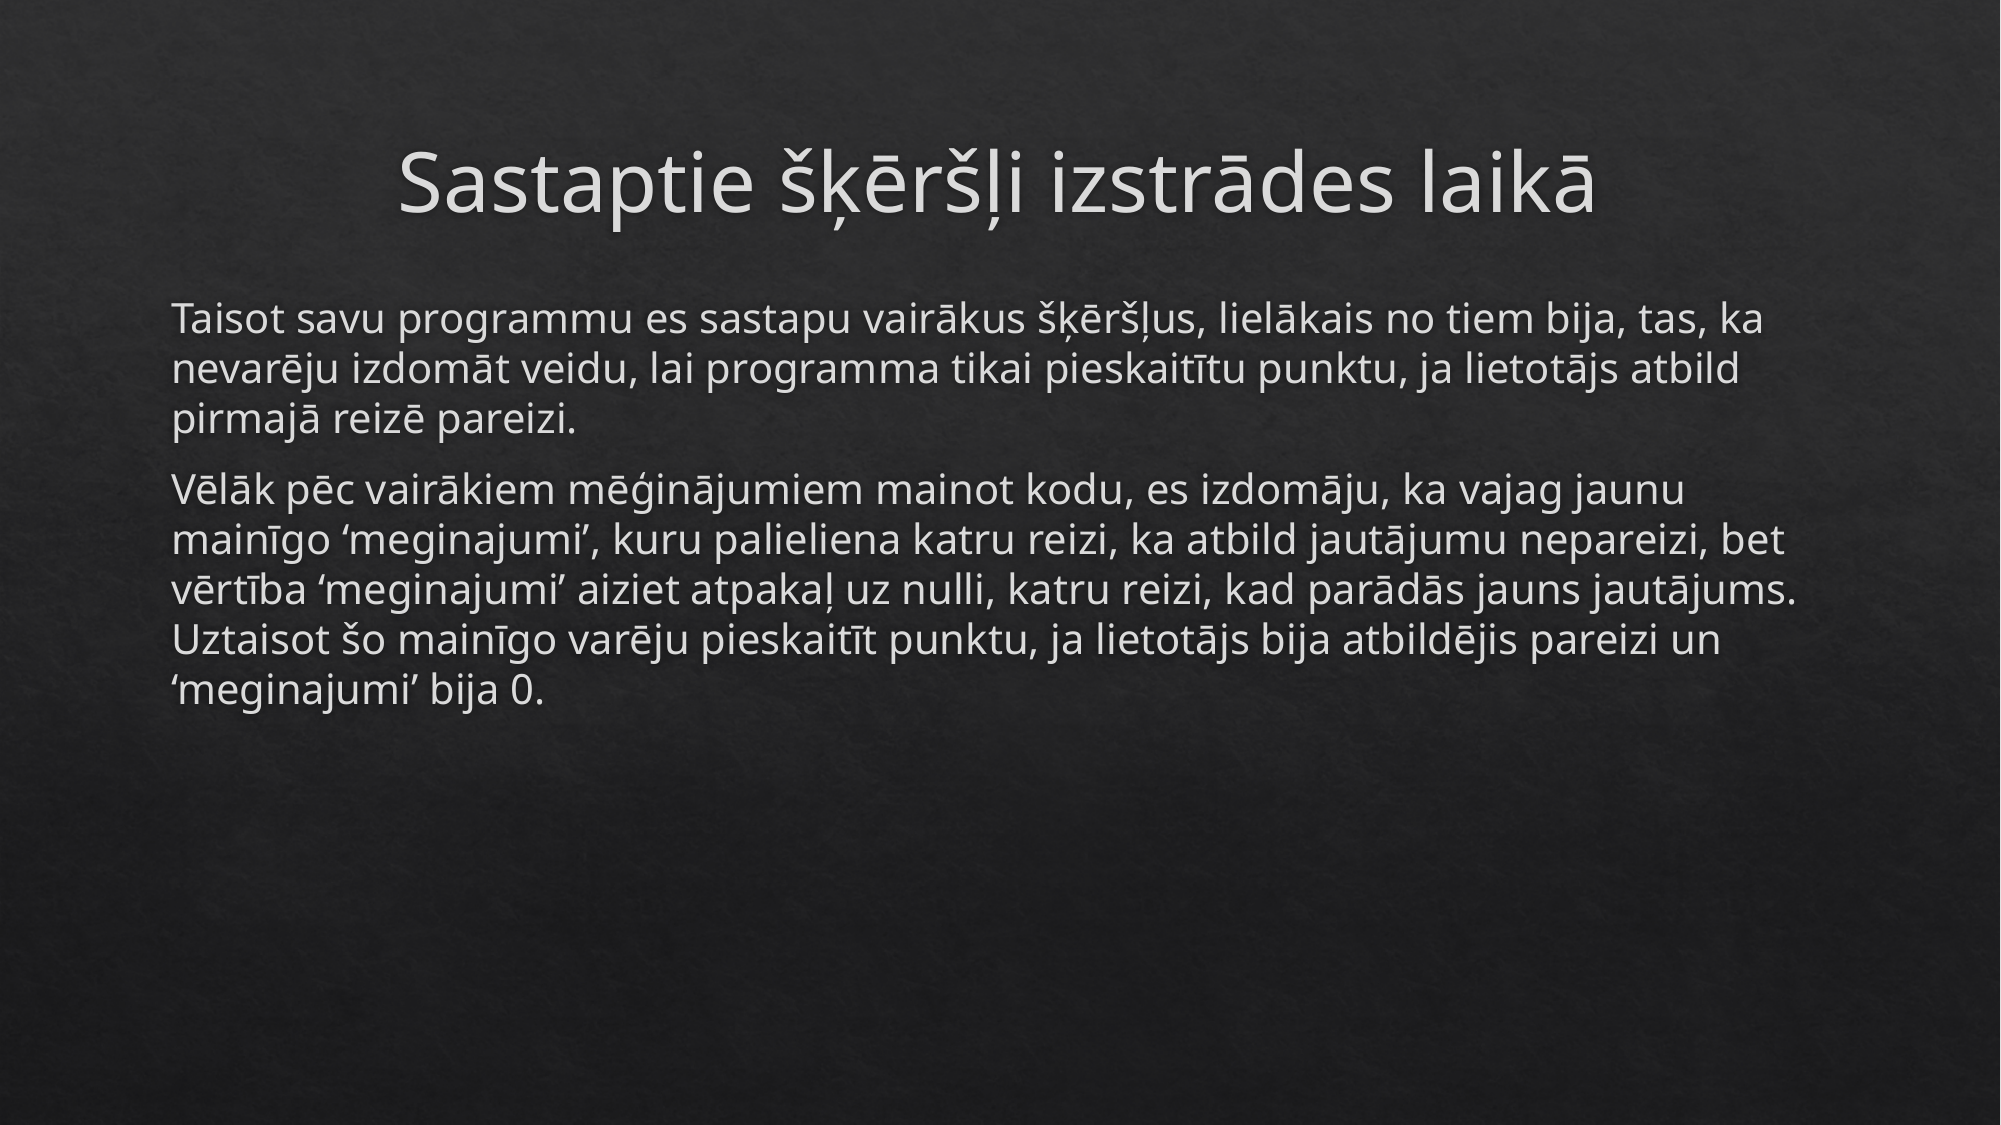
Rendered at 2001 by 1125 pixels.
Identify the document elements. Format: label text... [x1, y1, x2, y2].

list Taisot savu programmu es sastapu vairākus šķēršļus, lielākais no tiem bija, tas, ka nevarēju izdomāt veidu, lai programma tikai pieskaitītu punktu, ja lietotājs atbild pirmajā reizē pareizi. Vēlāk pēc vairākiem mēģinājumiem mainot kodu, es izdomāju, ka vajag jaunu mainīgo ‘meginajumi’, kuru palieliena katru reizi, ka atbild jautājumu nepareizi, bet vērtība ‘meginajumi’ aiziet atpakaļ uz nulli, katru reizi, kad parādās jauns jautājums. Uztaisot šo mainīgo varēju pieskaitīt punktu, ja lietotājs bija atbildējis pareizi un ‘meginajumi’ bija 0. [149, 284, 1849, 950]
title Sastaptie šķēršļi izstrādes laikā [149, 99, 1849, 260]
